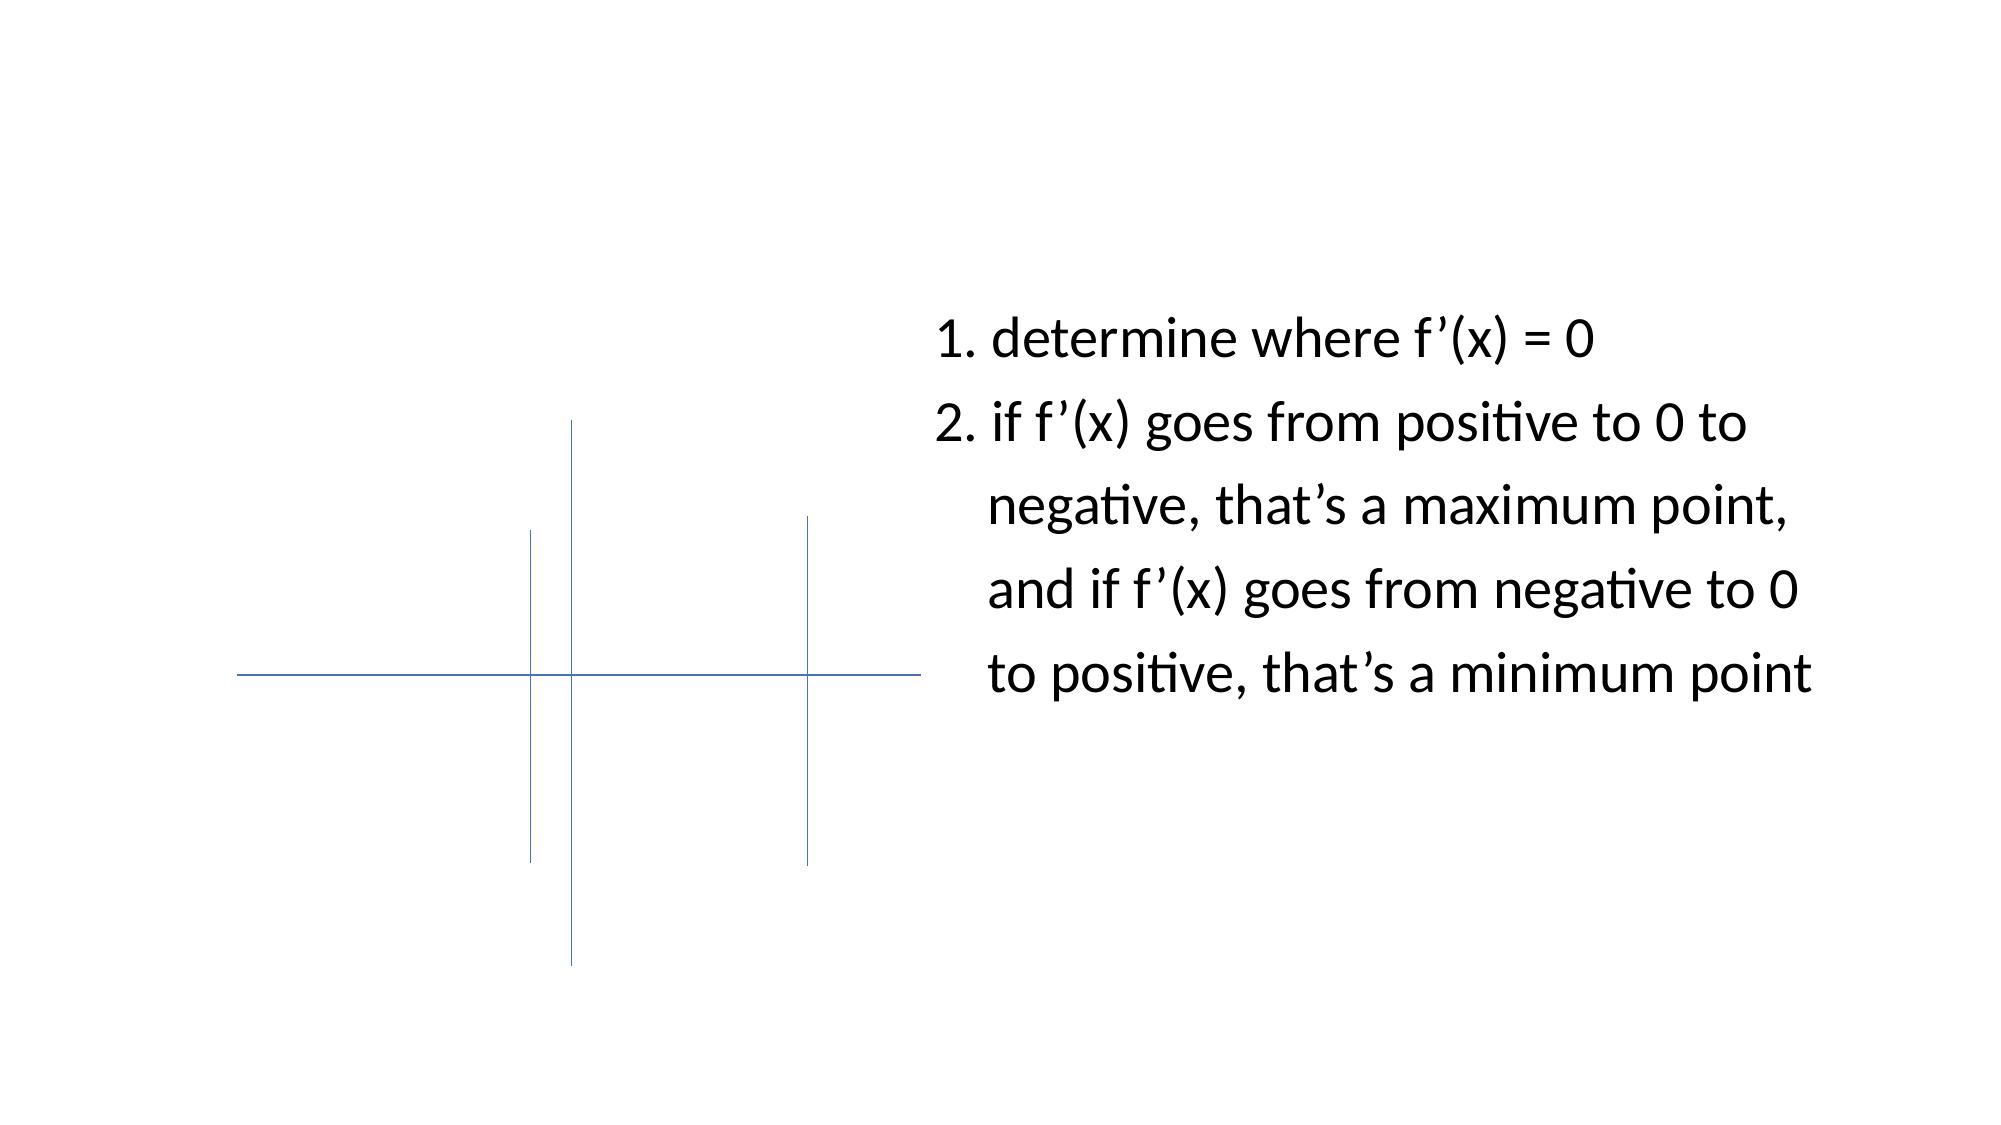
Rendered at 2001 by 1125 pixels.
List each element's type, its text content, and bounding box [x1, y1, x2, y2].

list 1. determine where f’(x) = 0 2. if f’(x) goes from positive to 0 to negative, that’s a maximum point, and if f’(x) goes from negative to 0 to positive, that’s a minimum point [137, 299, 1863, 1014]
